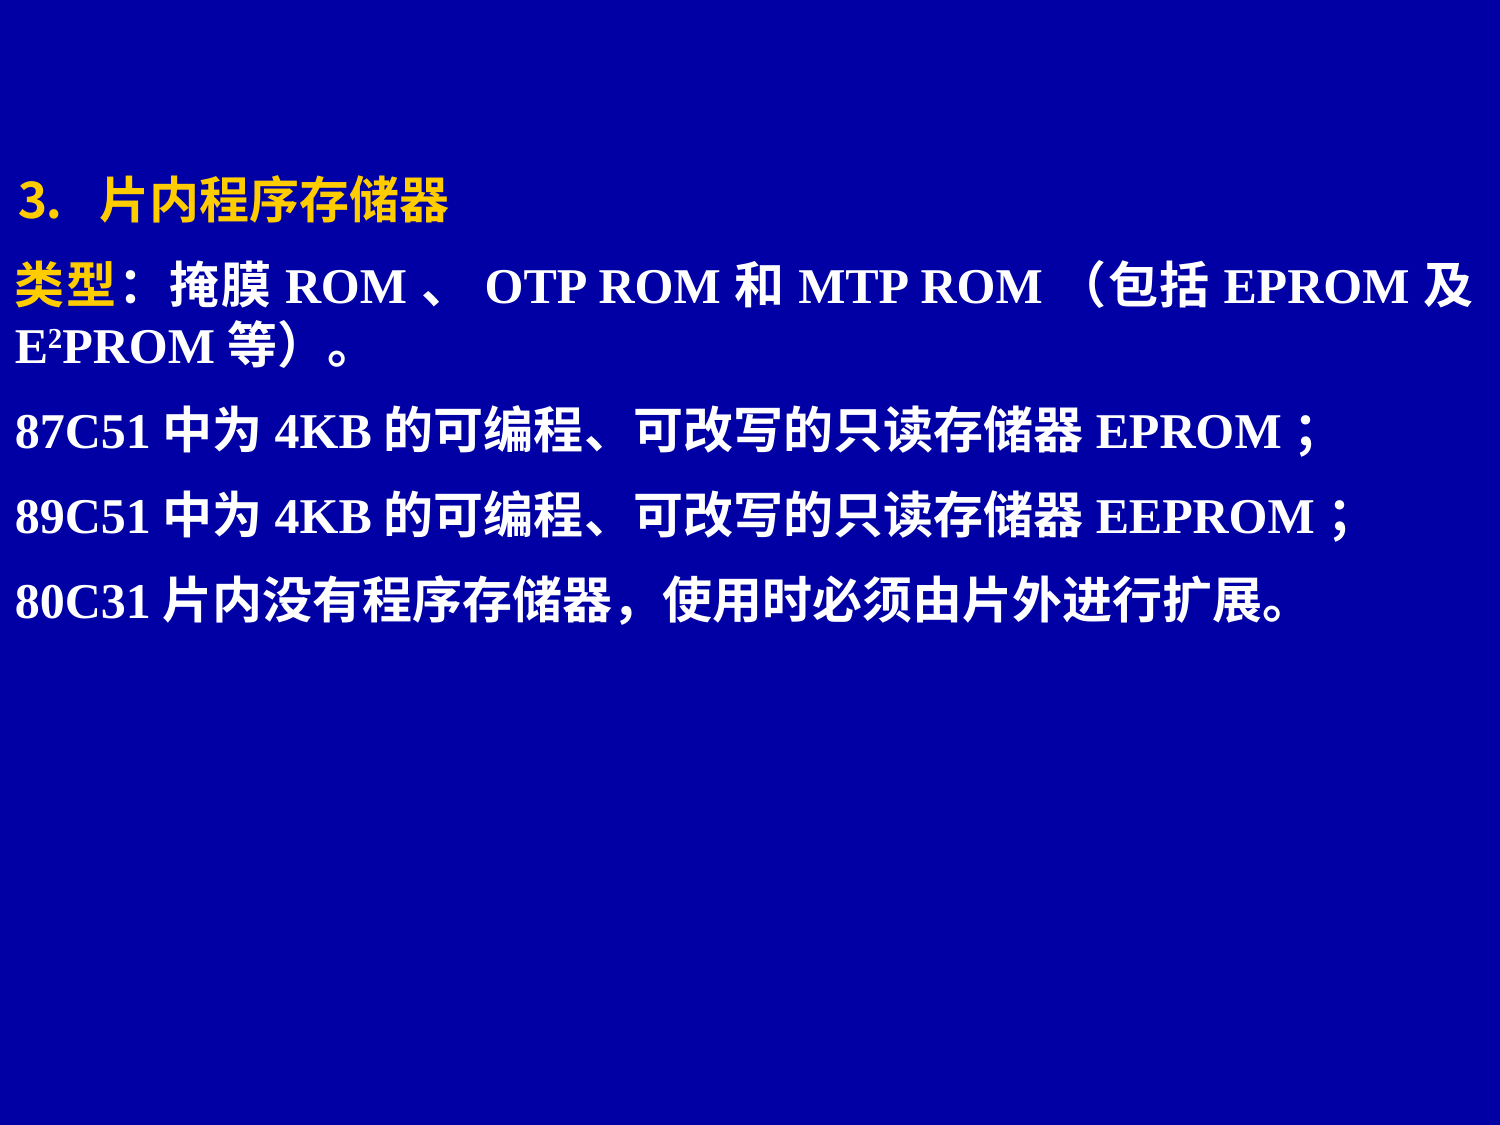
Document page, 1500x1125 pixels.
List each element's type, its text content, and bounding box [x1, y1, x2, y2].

text_box ⒊ 片内程序存储器 类型：掩膜ROM、OTP ROM和MTP ROM（包括EPROM及E2PROM等）。 87C51中为4KB的可编程、可改写的只读存储器EPROM； 89C51中为4KB的可编程、可改写的只读存储器EEPROM； 80C31片内没有程序存储器，使用时必须由片外进行扩展。 [0, 160, 1500, 636]
